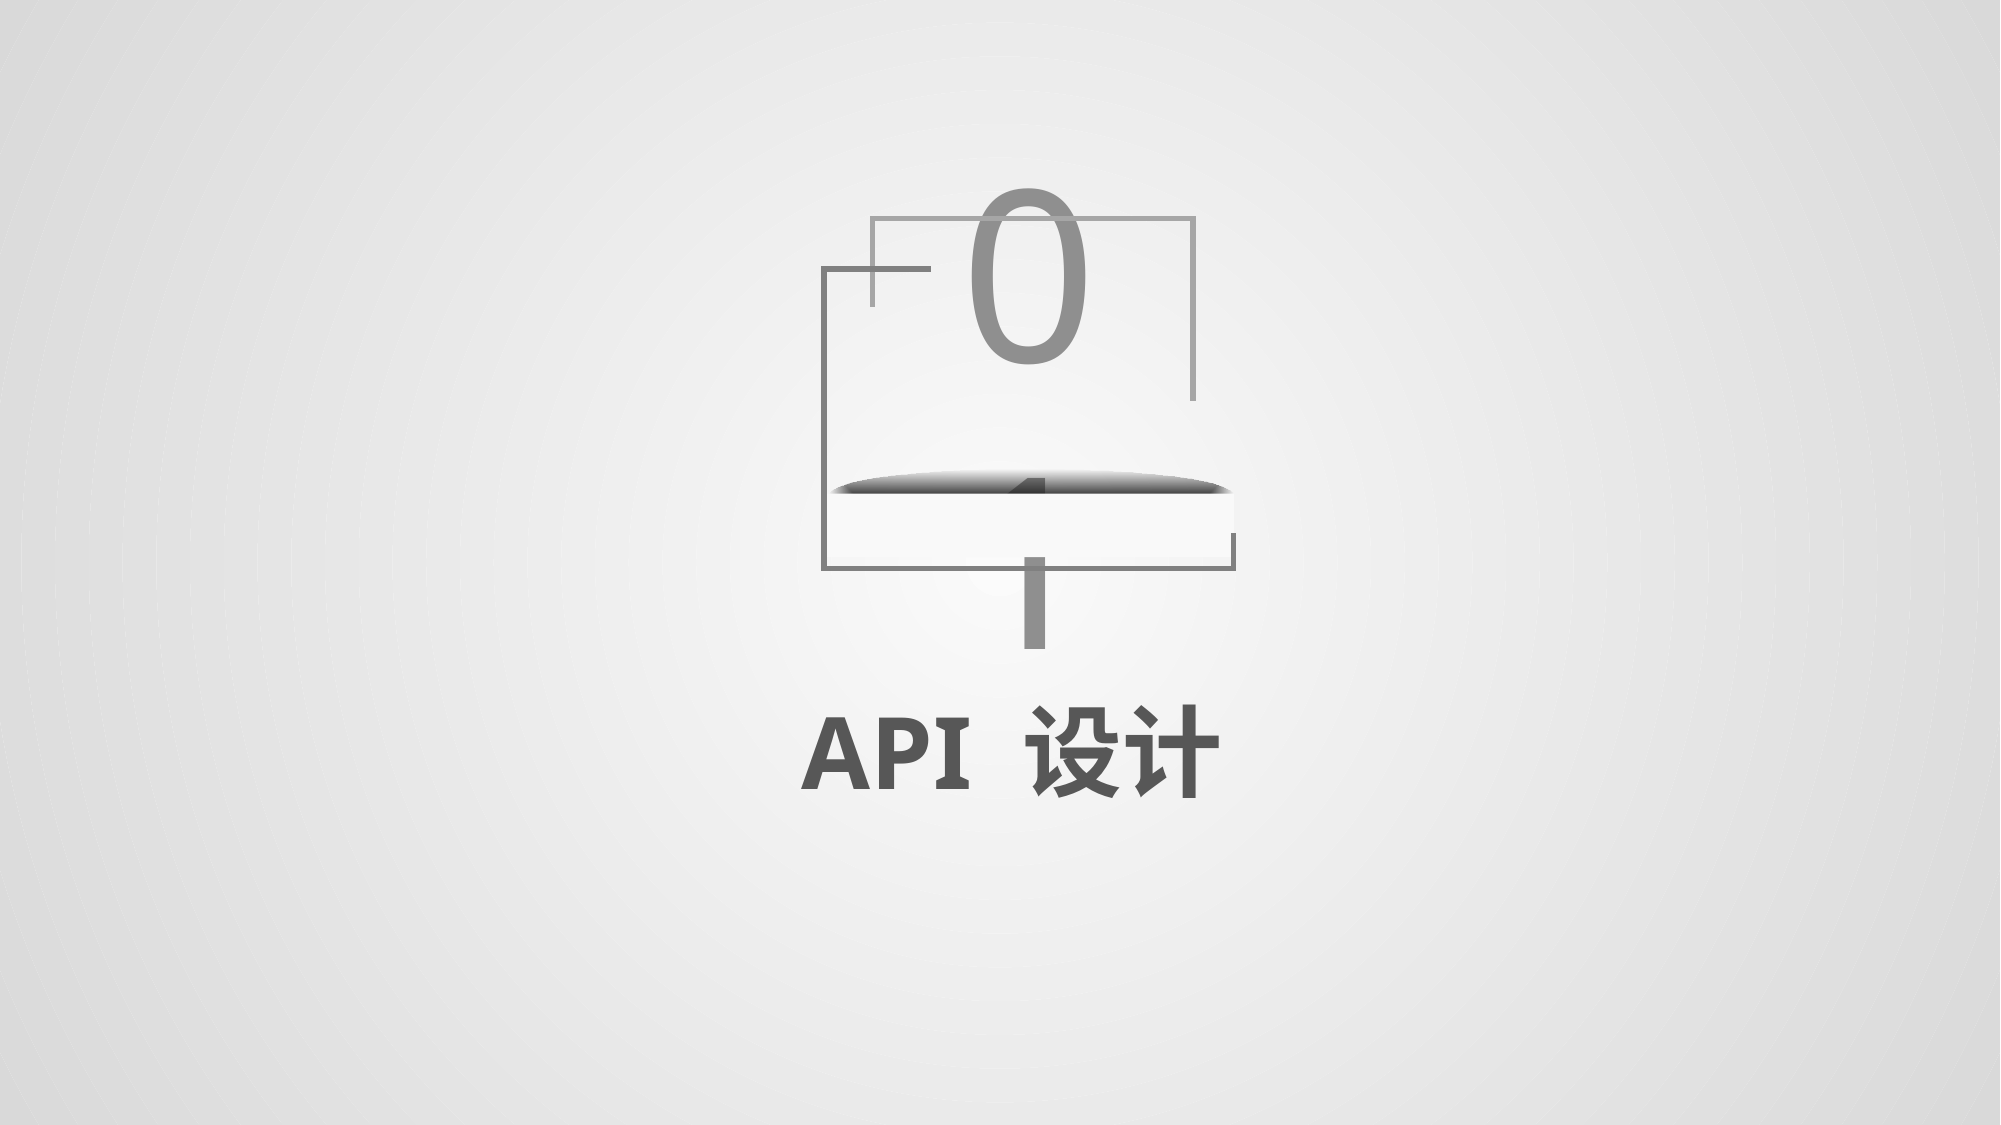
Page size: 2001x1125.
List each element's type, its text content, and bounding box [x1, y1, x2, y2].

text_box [823, 257, 1234, 563]
text_box [871, 217, 1194, 257]
text_box API 设计 [787, 682, 1238, 818]
text_box [823, 533, 1235, 570]
